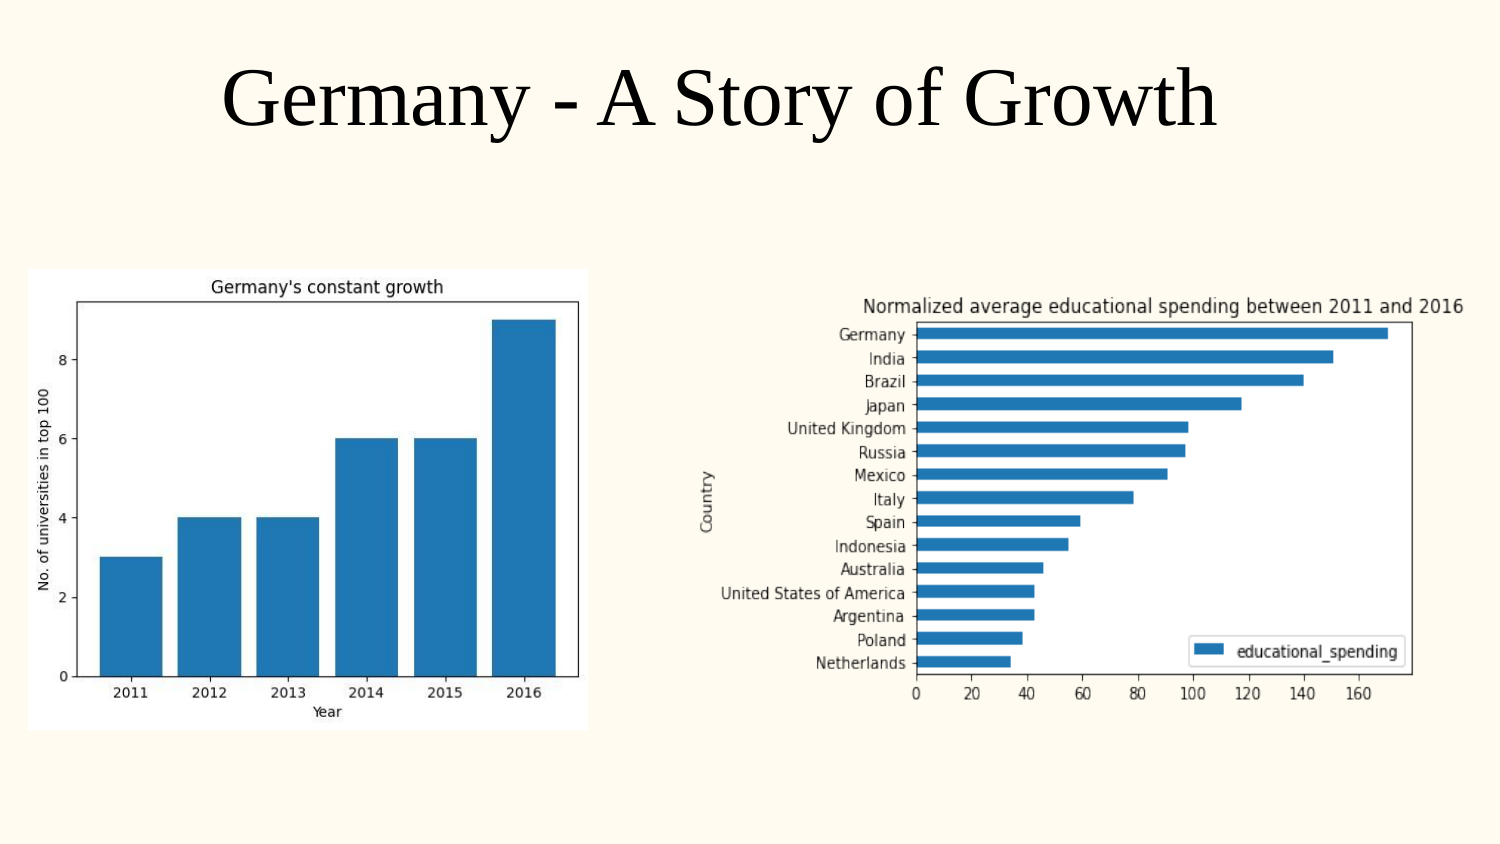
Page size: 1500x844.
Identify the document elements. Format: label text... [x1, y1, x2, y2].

picture [690, 286, 1474, 713]
text_box Germany - A Story of Growth [56, 26, 1444, 157]
picture [28, 269, 588, 730]
